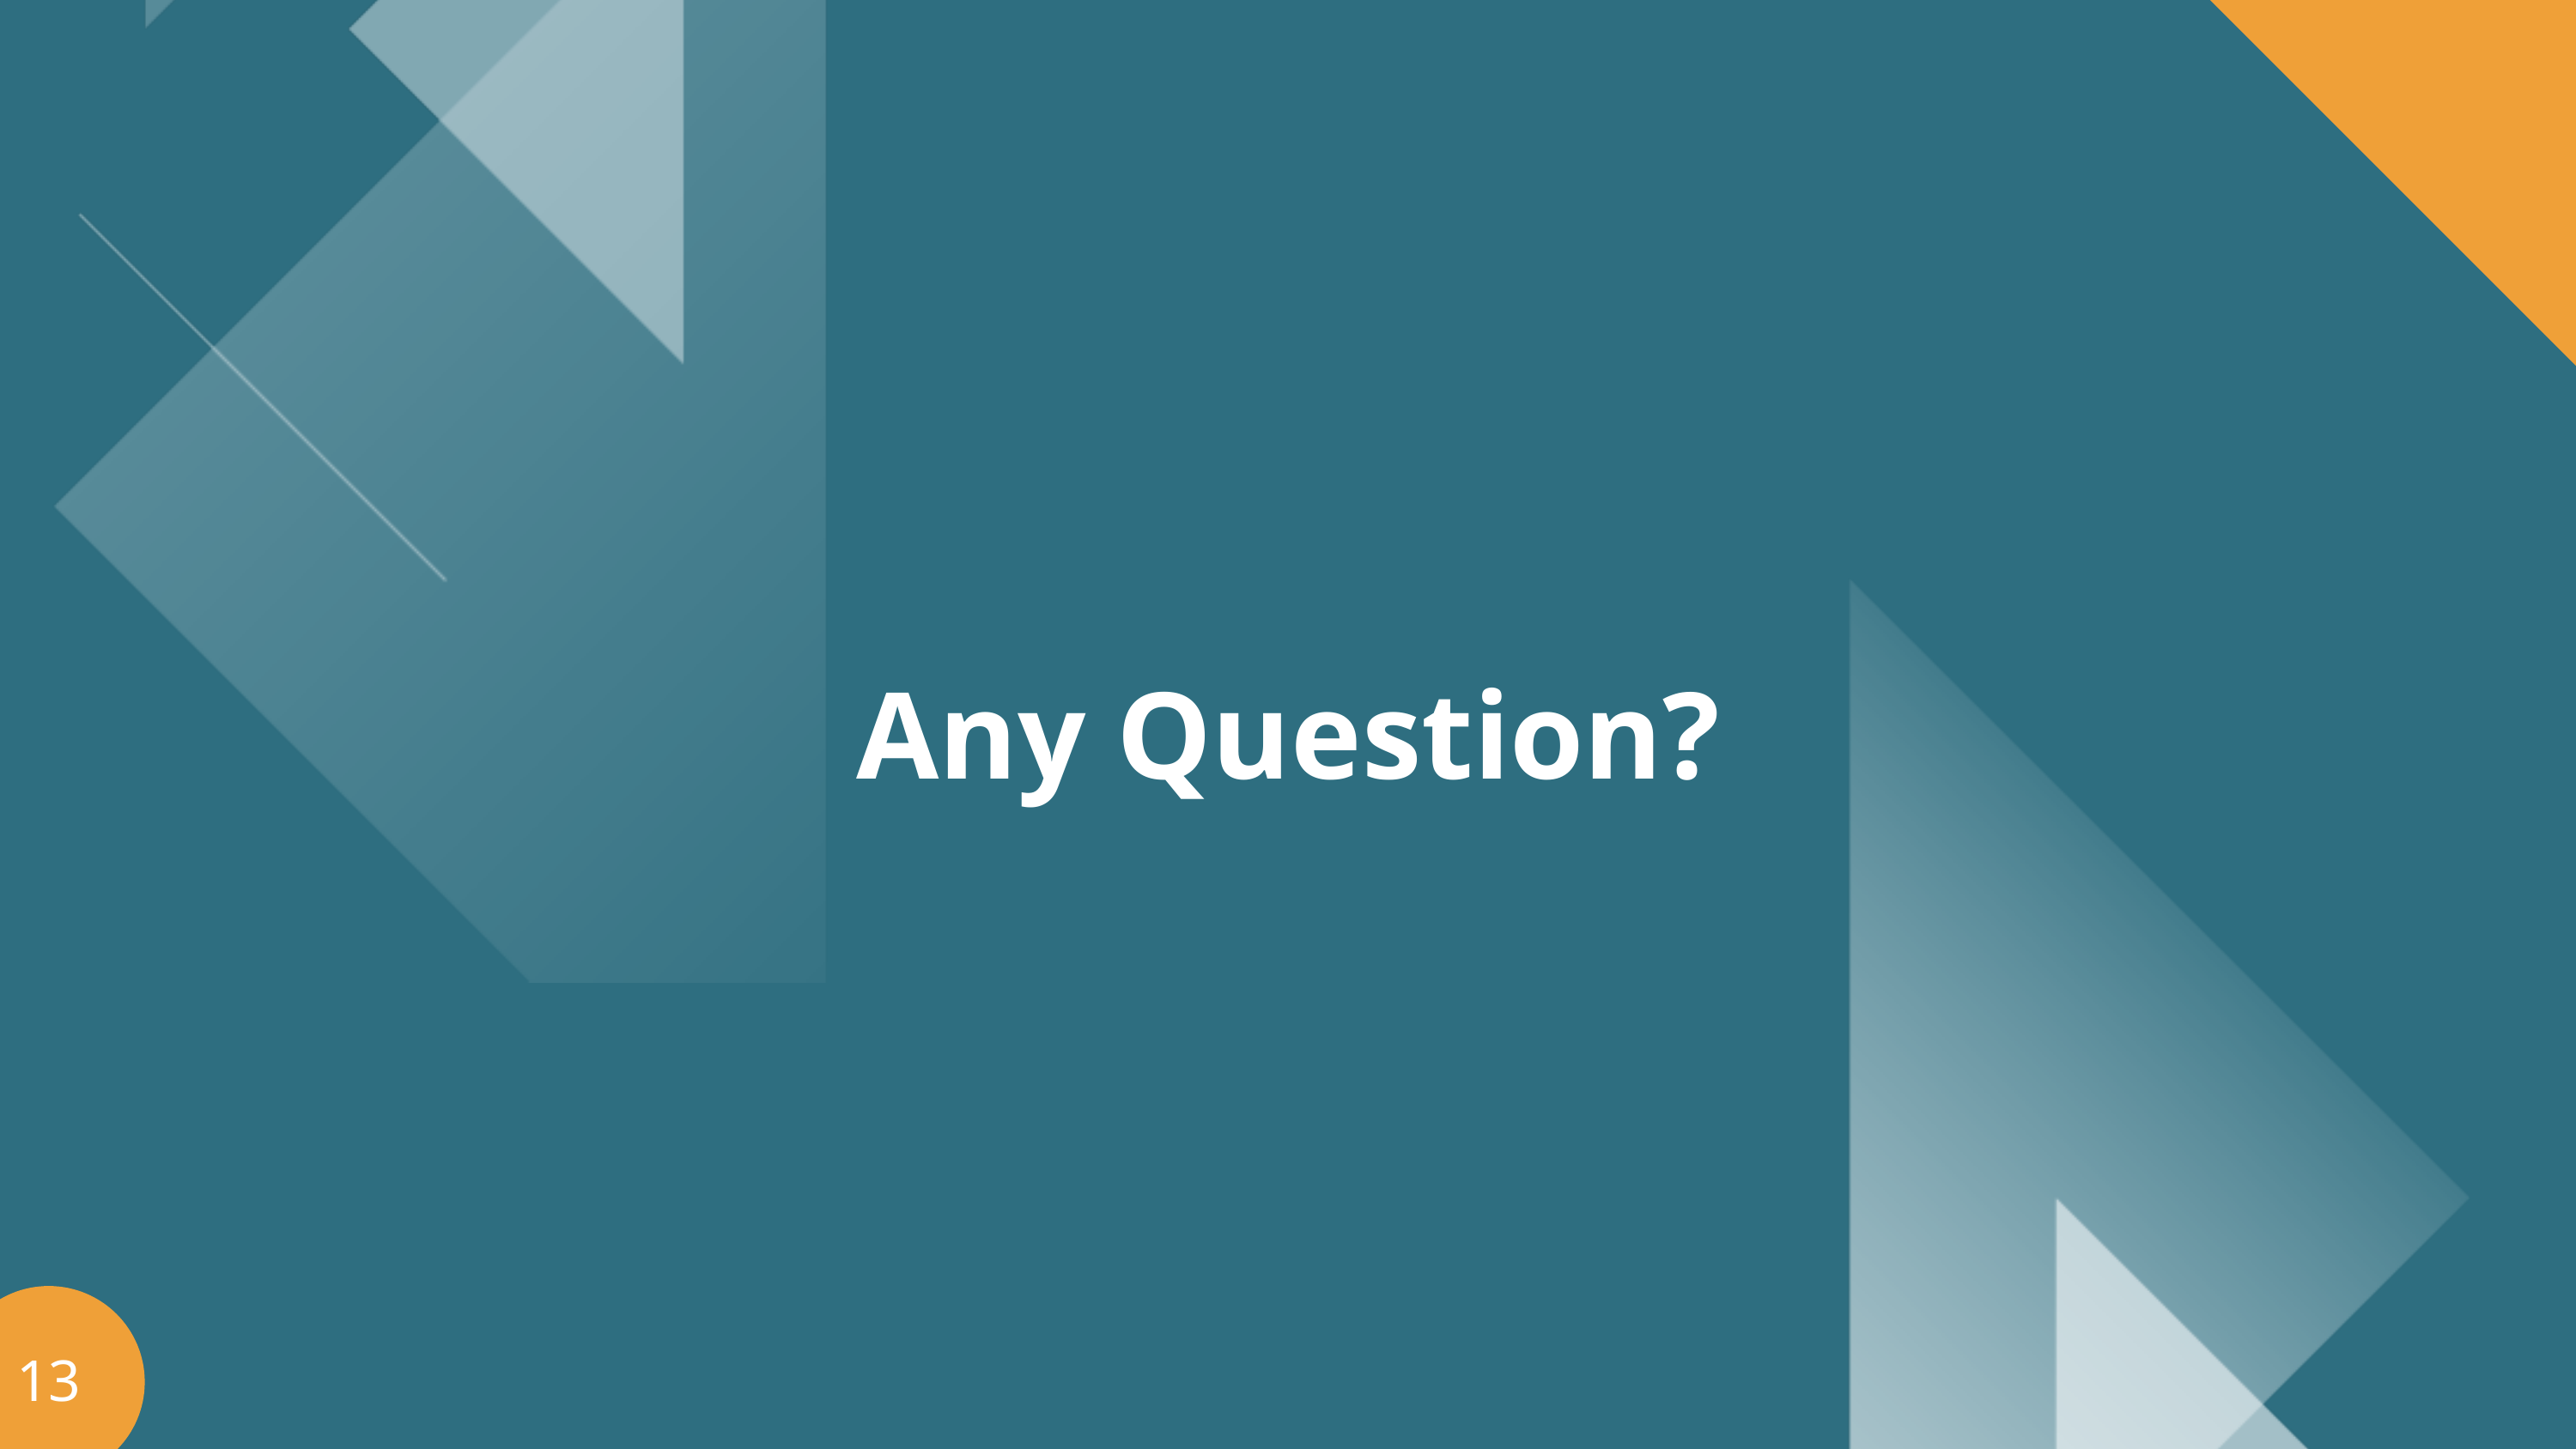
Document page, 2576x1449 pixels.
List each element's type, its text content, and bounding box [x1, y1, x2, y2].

text_box [0, 0, 829, 983]
text_box Any Question? [354, 659, 2222, 803]
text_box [2090, 0, 2576, 367]
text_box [0, 1285, 145, 1449]
text_box [1794, 519, 2576, 1449]
